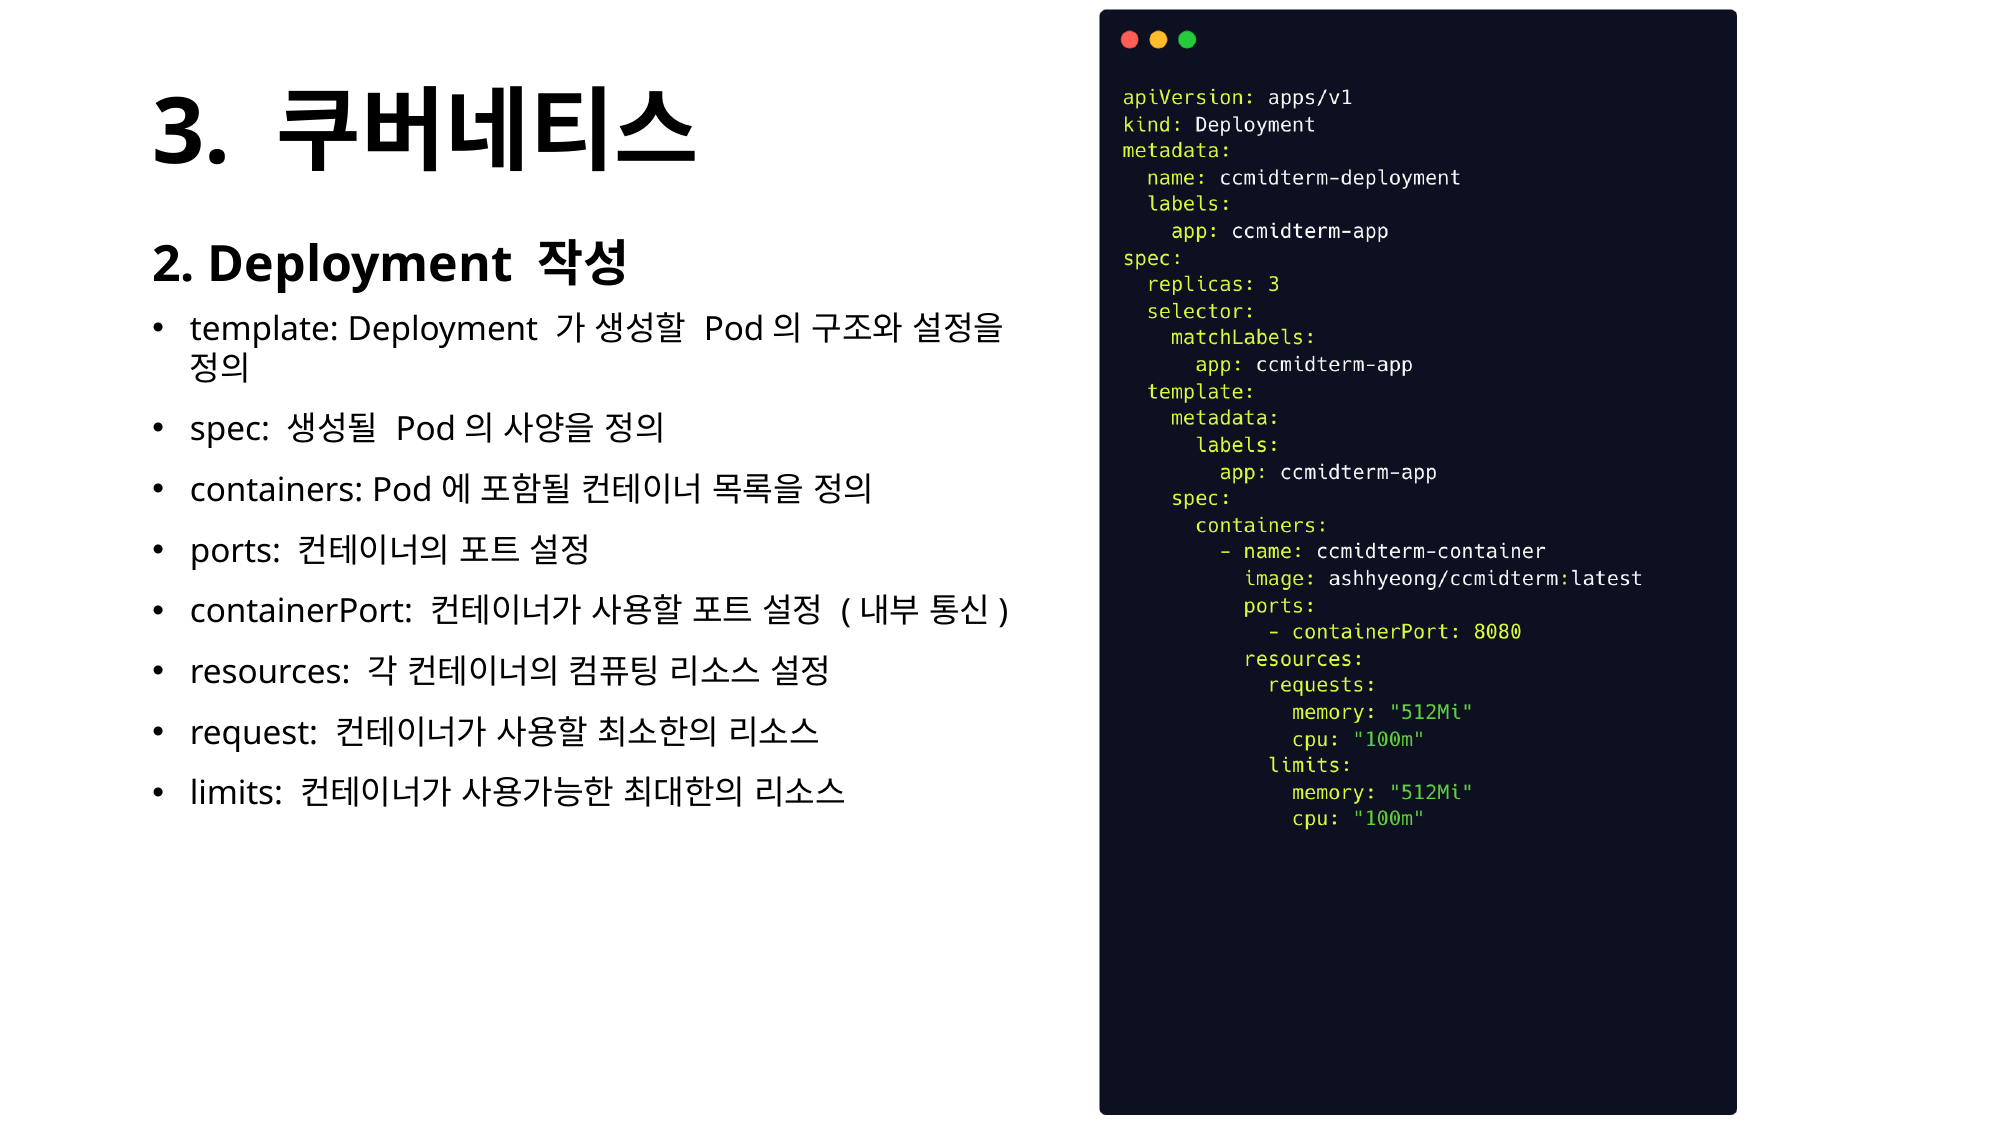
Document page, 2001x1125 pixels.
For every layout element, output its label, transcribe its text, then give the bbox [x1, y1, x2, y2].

list template: Deployment 가 생성할 Pod의 구조와 설정을 정의 spec: 생성될 Pod의 사양을 정의 containers: Pod에 포함될 컨테이너 목록을 정의 ports: 컨테이너의 포트 설정 containerPort: 컨테이너가 사용할 포트 설정 (내부 통신) resources: 각 컨테이너의 컴퓨팅 리소스 설정 request: 컨테이너가 사용할 최소한의 리소스 limits: 컨테이너가 사용가능한 최대한의 리소스 [137, 299, 1027, 1066]
picture [1058, 0, 1777, 1125]
text_box 2. Deployment 작성 [137, 223, 683, 299]
title 3. 쿠버네티스 [137, 59, 1058, 209]
